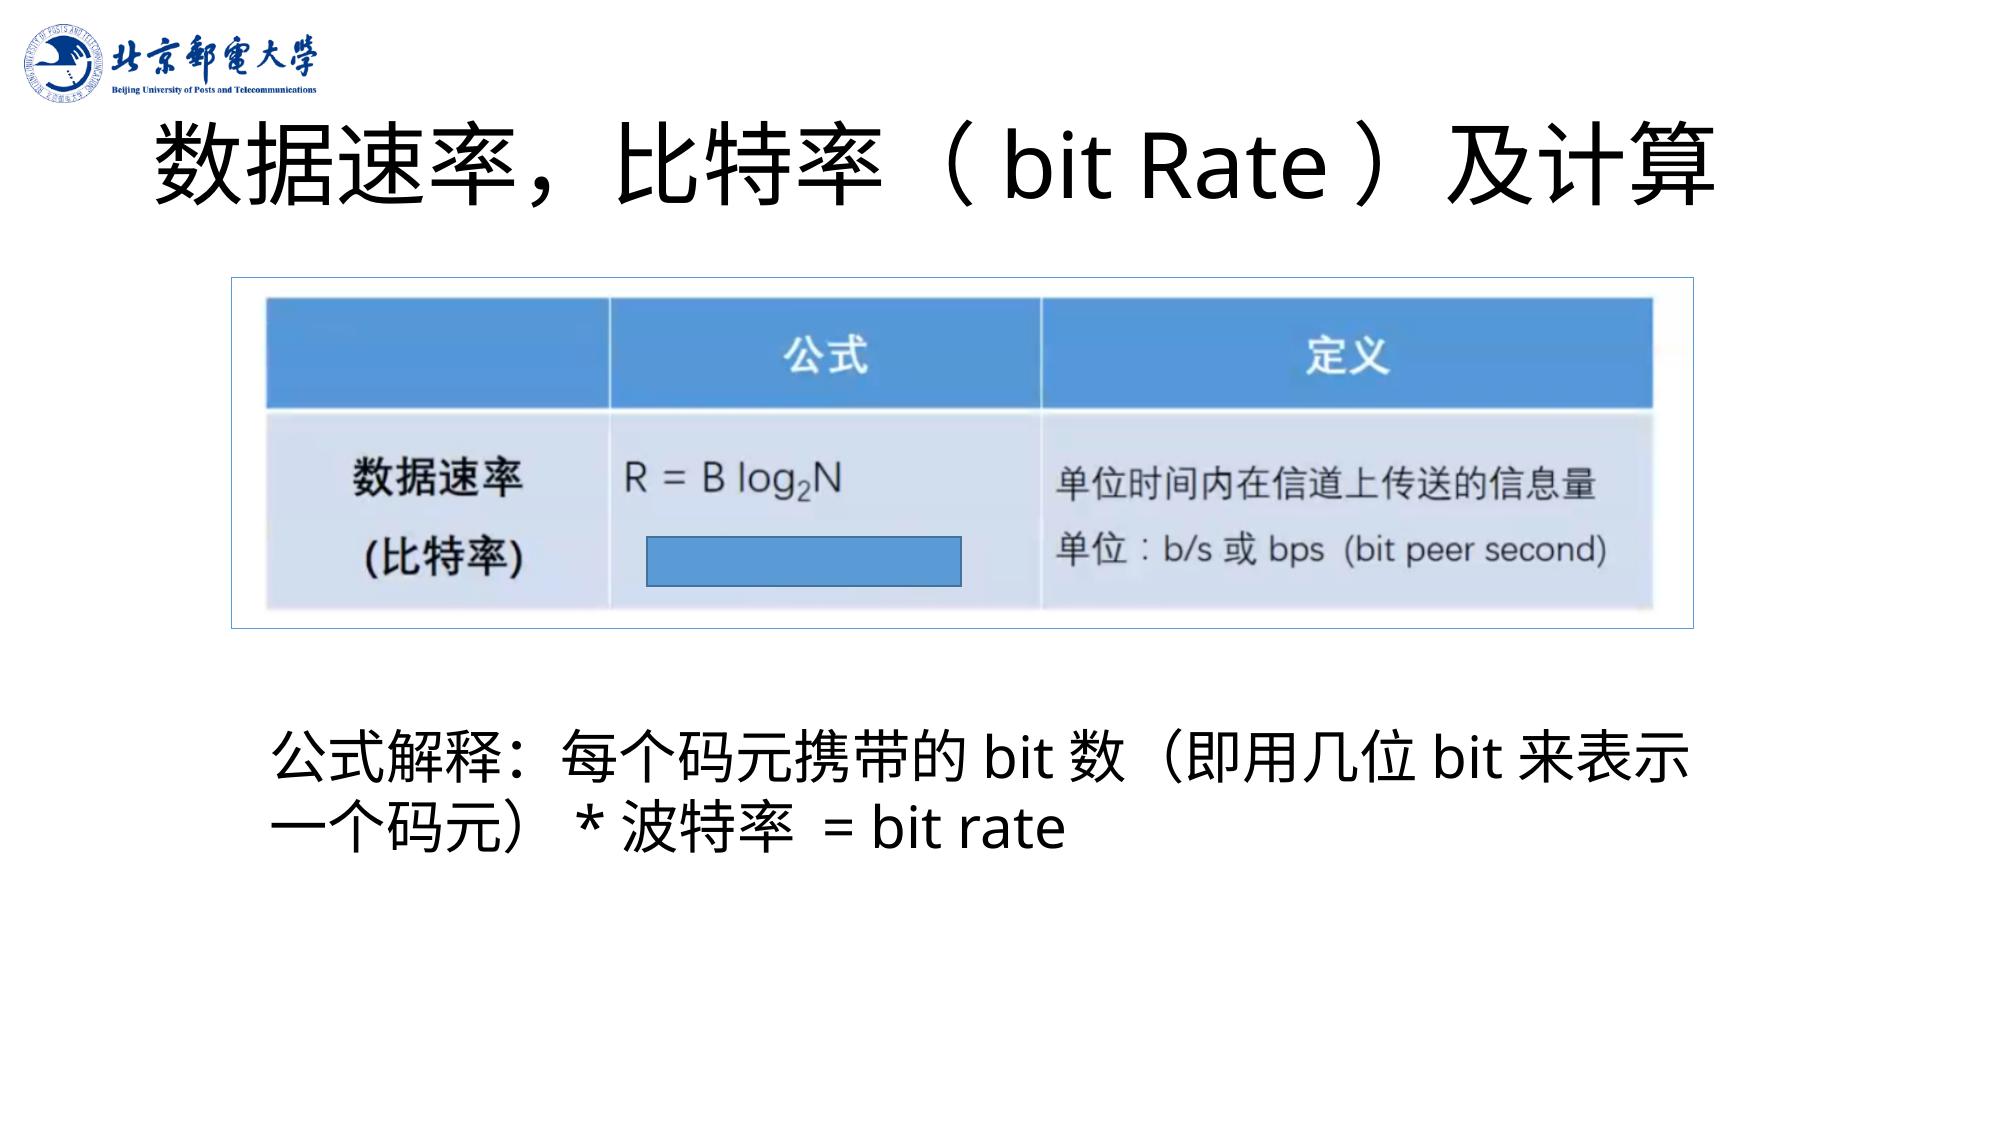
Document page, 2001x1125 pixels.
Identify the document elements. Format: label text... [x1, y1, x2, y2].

title 数据速率，比特率（bit Rate）及计算 [137, 59, 1863, 278]
picture [24, 24, 317, 103]
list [231, 277, 1694, 629]
text_box 公式解释：每个码元携带的bit数（即用几位bit来表示一个码元）*波特率 = bit rate [254, 712, 1746, 868]
